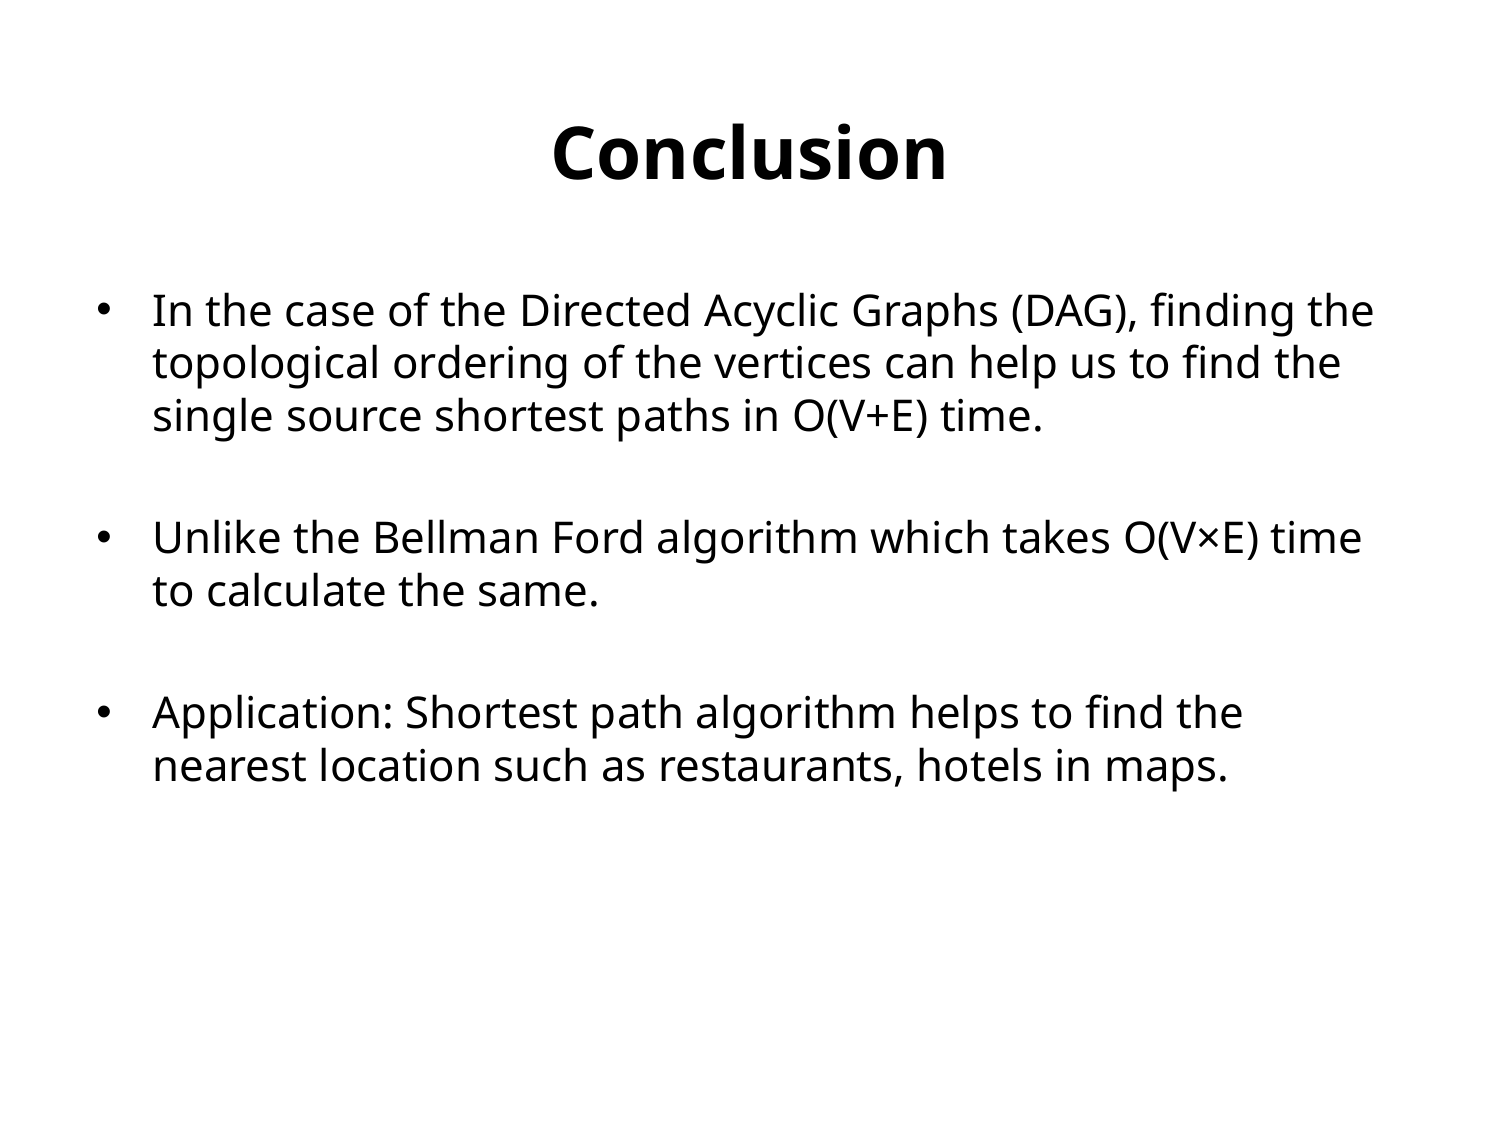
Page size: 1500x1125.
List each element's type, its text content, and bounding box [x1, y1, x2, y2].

title Conclusion [112, 99, 1388, 275]
list In the case of the Directed Acyclic Graphs (DAG), finding the topological ordering of the vertices can help us to find the single source shortest paths in O(V+E) time. Unlike the Bellman Ford algorithm which takes O(V×E) time to calculate the same. Application: Shortest path algorithm helps to find the nearest location such as restaurants, hotels in maps. [81, 275, 1419, 950]
